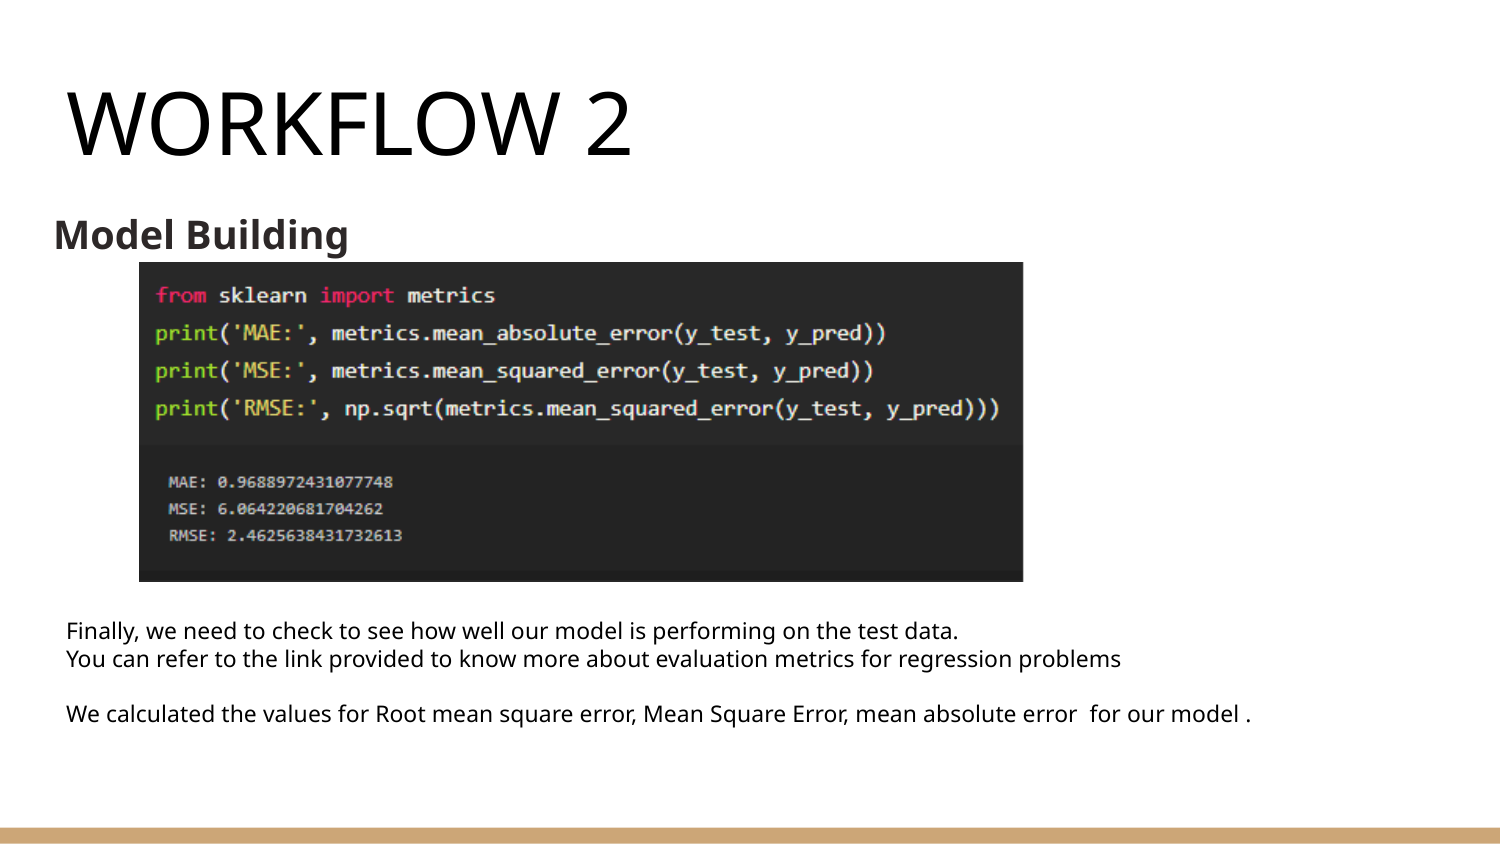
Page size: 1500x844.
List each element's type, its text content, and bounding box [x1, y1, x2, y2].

list Model Building [38, 188, 497, 313]
title WORKFLOW 2 [51, 51, 1449, 189]
text_box Finally, we need to check to see how well our model is performing on the test data. You can refer to the link provided to know more about evaluation metrics for regression problems We calculated the values for Root mean square error, Mean Square Error, mean absolute error for our model . [51, 602, 1306, 770]
picture [139, 262, 1025, 582]
